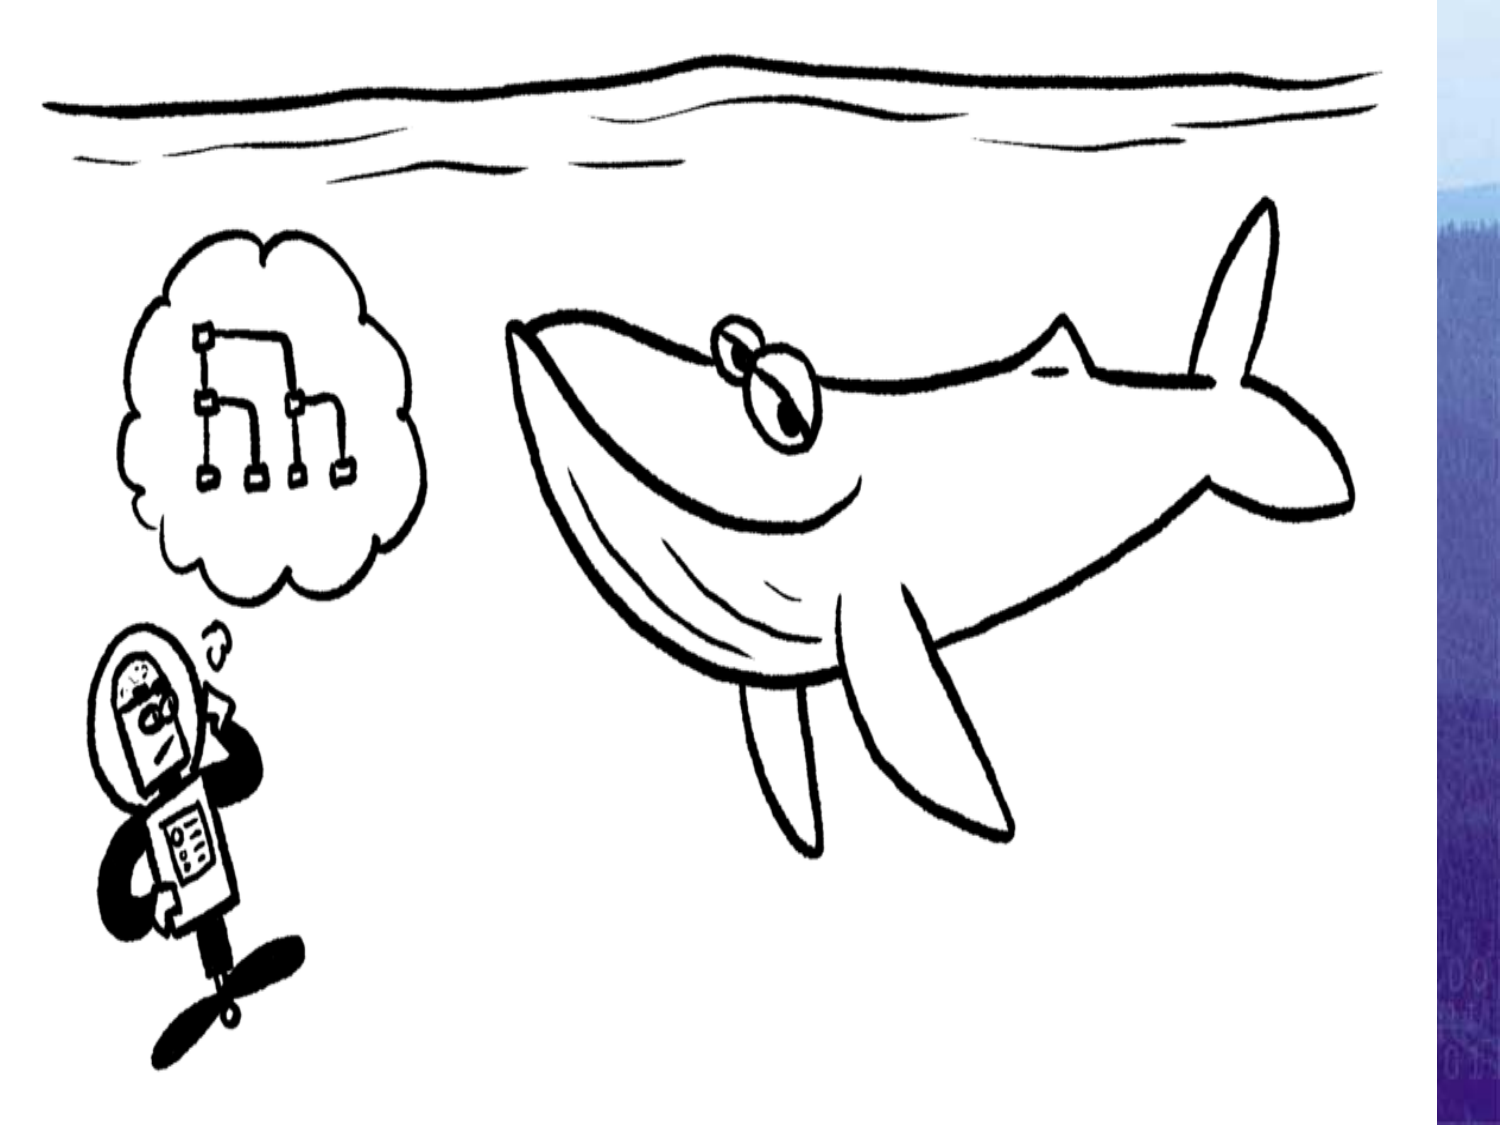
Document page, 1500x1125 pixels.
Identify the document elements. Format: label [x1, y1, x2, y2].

picture [1437, 0, 1500, 1125]
list [0, 0, 1426, 1125]
